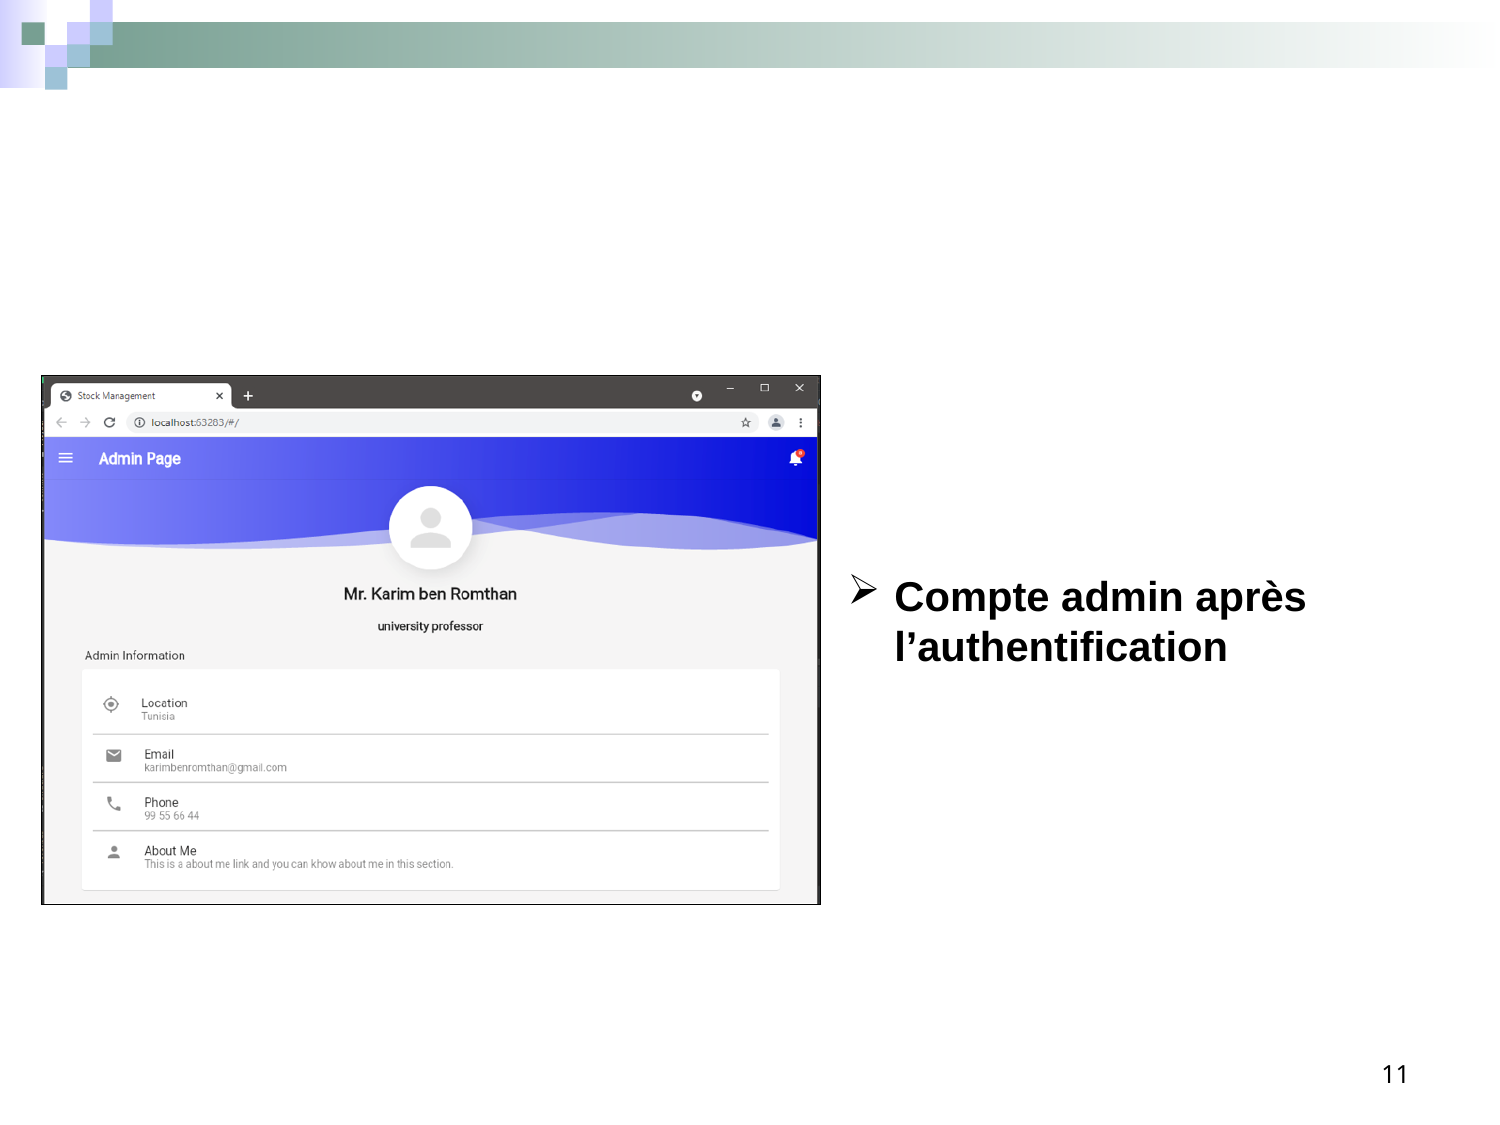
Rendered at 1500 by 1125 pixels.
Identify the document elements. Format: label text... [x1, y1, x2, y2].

slide_number 11 [1074, 1025, 1425, 1100]
picture [41, 375, 821, 905]
text_box Compte admin après l’authentification [832, 562, 1459, 678]
